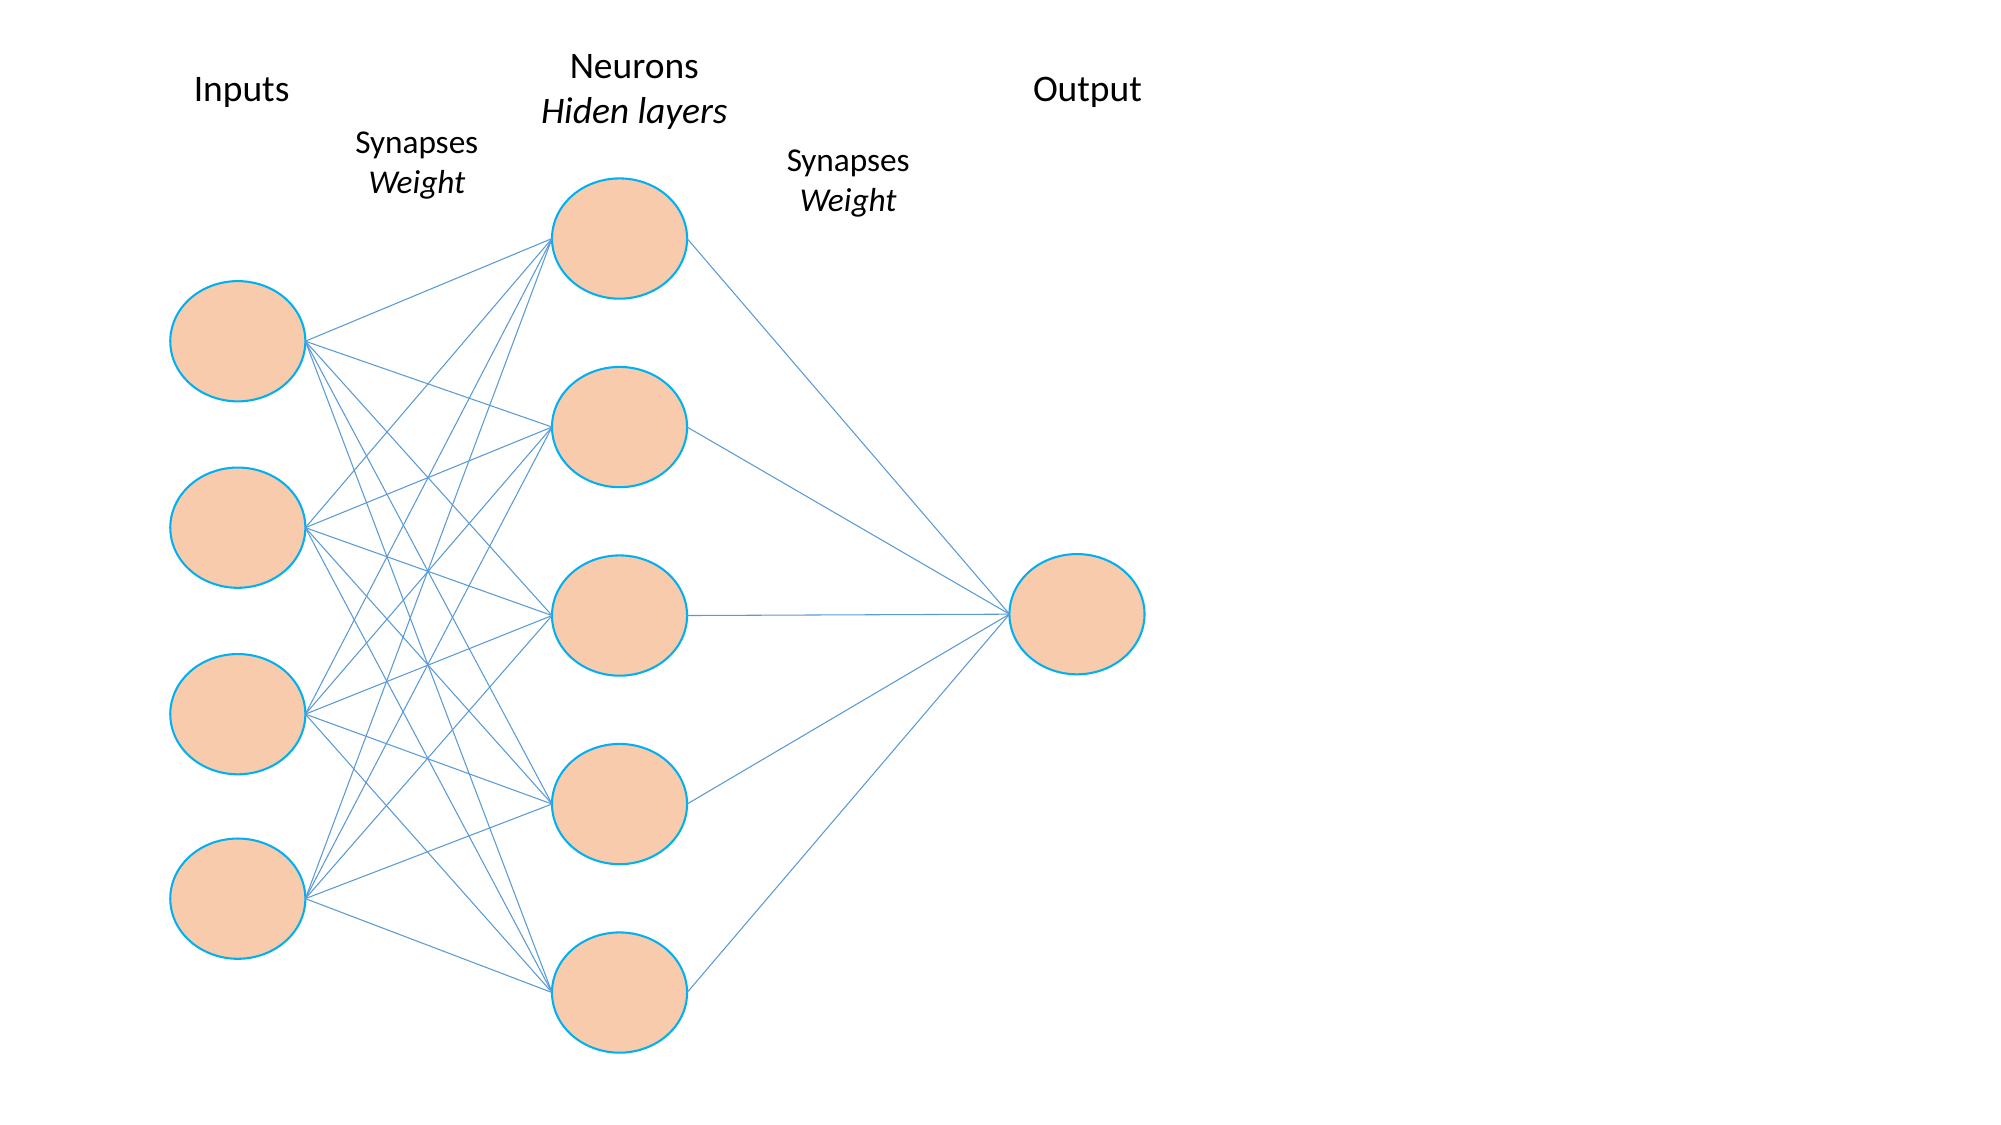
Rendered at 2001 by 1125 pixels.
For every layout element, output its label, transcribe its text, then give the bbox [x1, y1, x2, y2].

text_box [550, 931, 689, 1054]
text_box Synapses Weight [771, 131, 925, 226]
text_box [552, 554, 687, 677]
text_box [305, 615, 552, 803]
text_box [169, 653, 305, 776]
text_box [305, 898, 552, 993]
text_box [305, 803, 552, 898]
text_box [687, 238, 1010, 426]
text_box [687, 614, 1010, 993]
text_box Inputs [178, 56, 305, 117]
text_box [169, 280, 305, 403]
text_box Neurons Hiden layers [526, 33, 743, 139]
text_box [687, 426, 1010, 614]
text_box [552, 742, 687, 866]
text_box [305, 426, 552, 615]
text_box [1010, 553, 1146, 676]
text_box Synapses Weight [340, 112, 494, 208]
text_box [169, 466, 305, 589]
text_box [552, 365, 687, 489]
text_box Output [1018, 56, 1158, 117]
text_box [305, 238, 552, 426]
text_box [169, 837, 305, 960]
text_box [550, 177, 689, 300]
